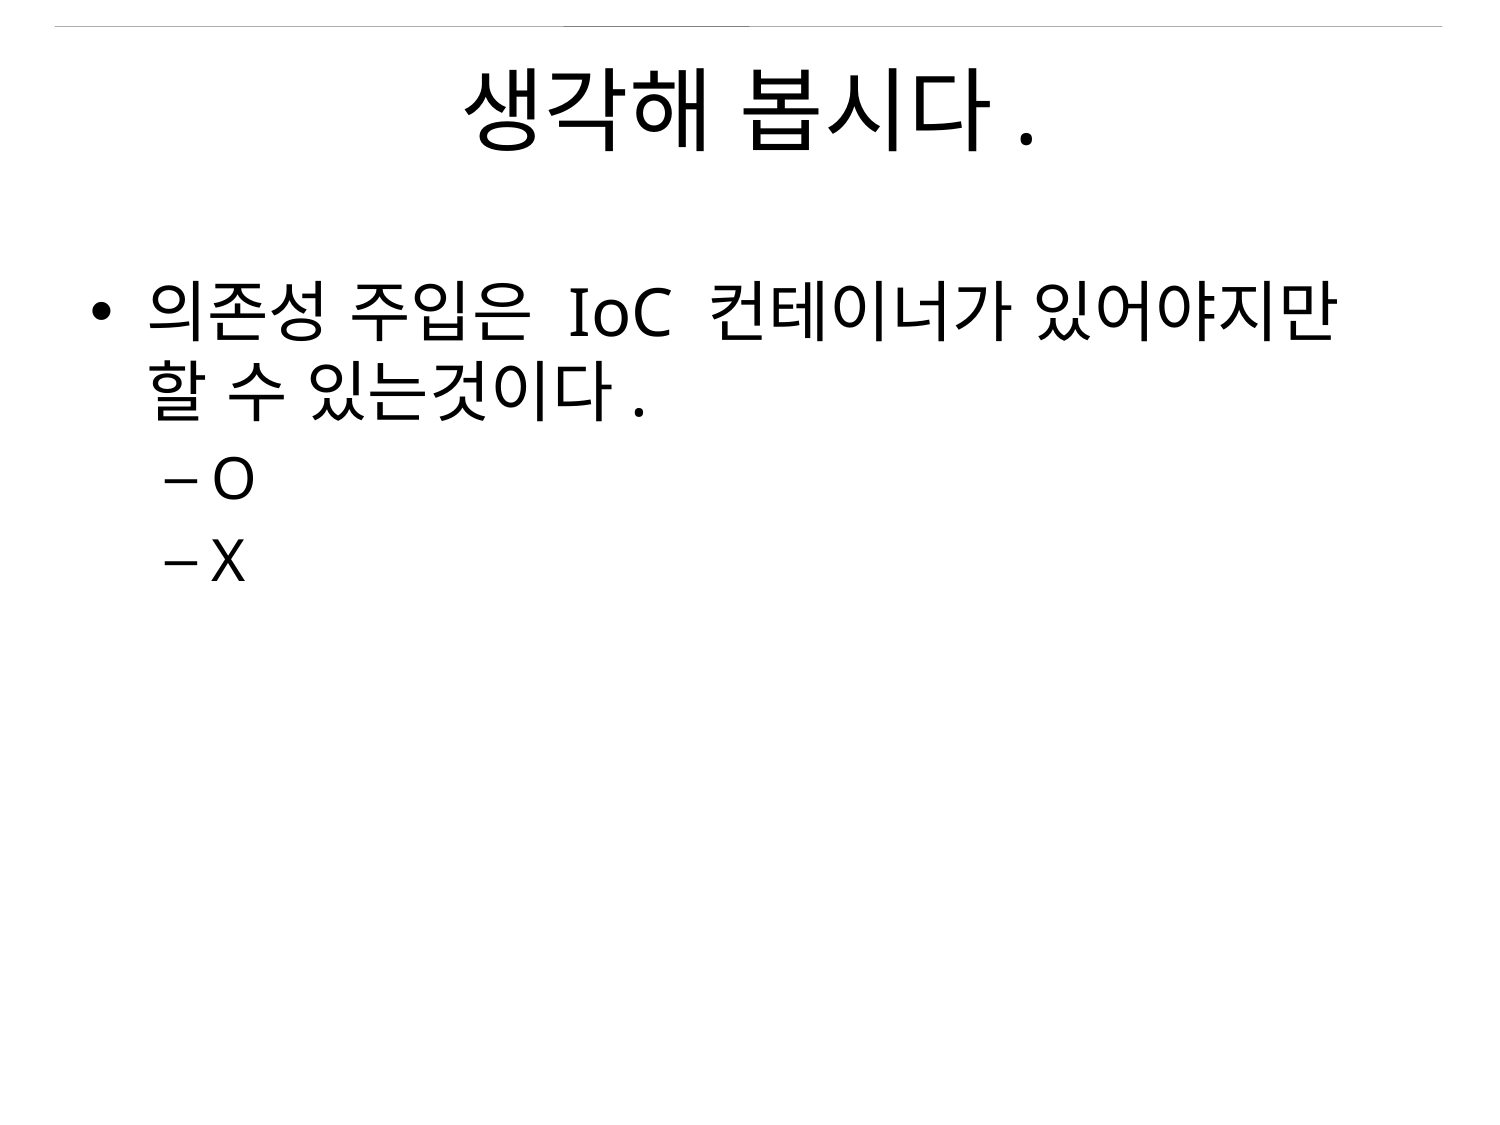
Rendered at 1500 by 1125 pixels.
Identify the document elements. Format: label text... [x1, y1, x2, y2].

title 생각해 봅시다. [75, 45, 1425, 233]
list 의존성 주입은 IoC 컨테이너가 있어야지만 할 수 있는것이다. O X [75, 262, 1425, 1005]
